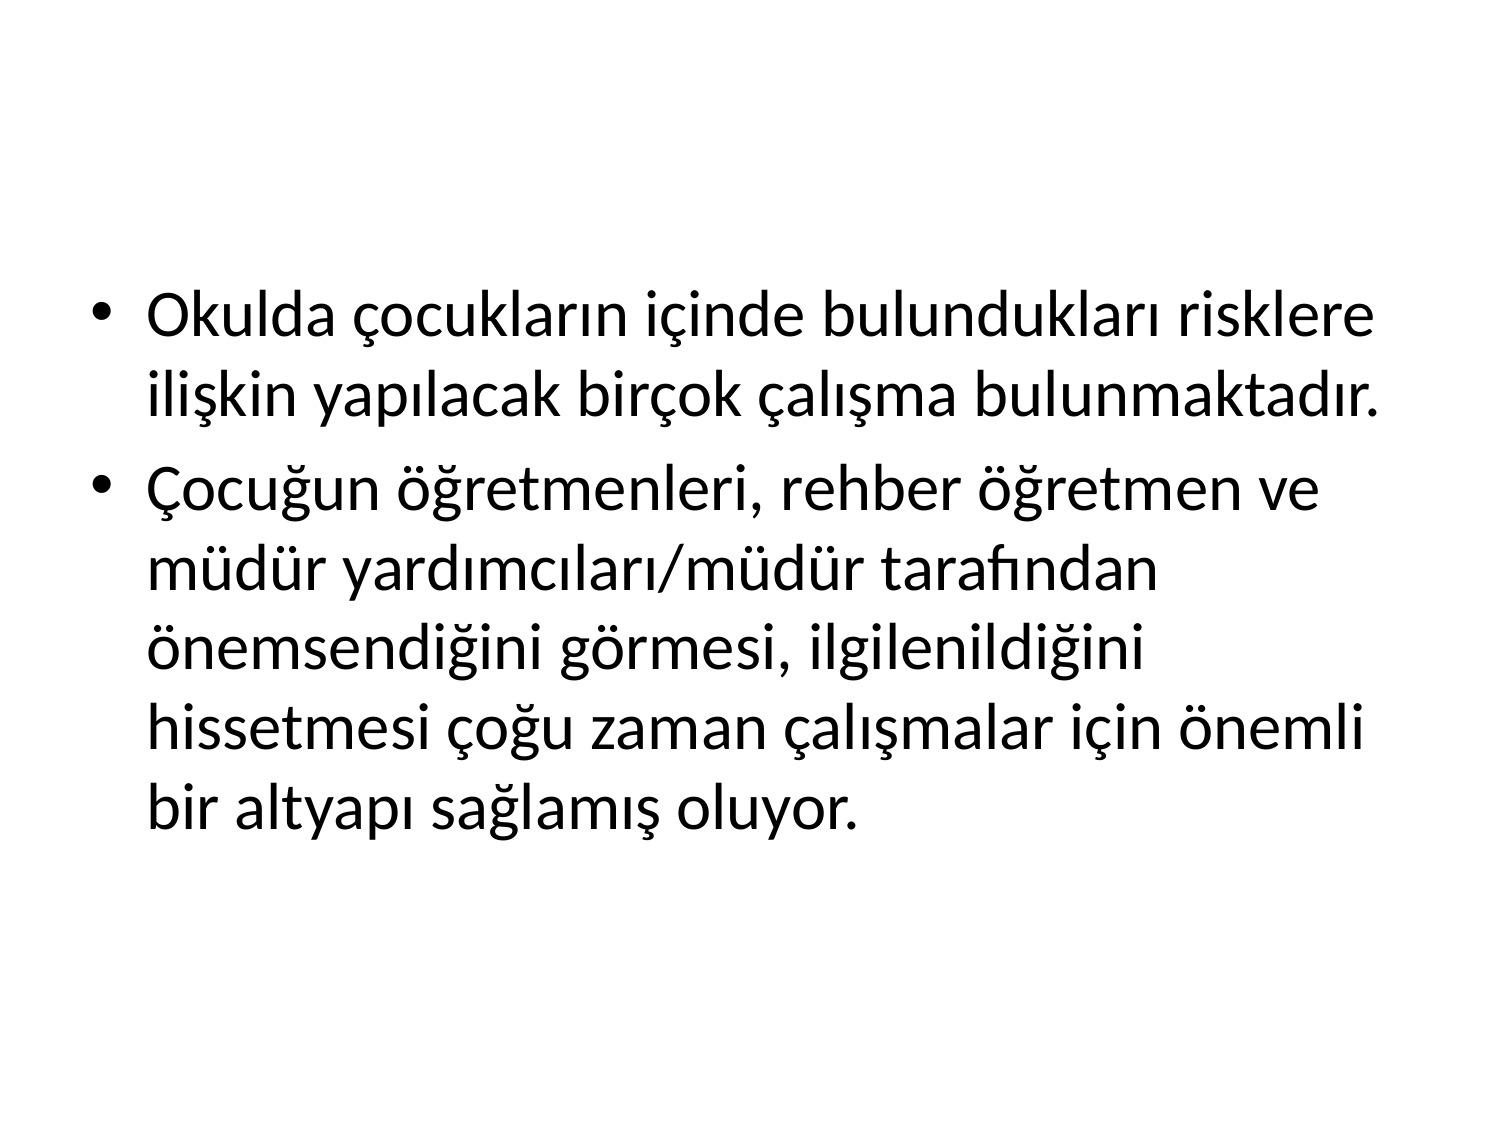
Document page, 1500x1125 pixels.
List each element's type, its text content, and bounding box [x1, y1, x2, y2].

list Okulda çocukların içinde bulundukları risklere ilişkin yapılacak birçok çalışma bulunmaktadır. Çocuğun öğretmenleri, rehber öğretmen ve müdür yardımcıları/müdür tarafından önemsendiğini görmesi, ilgilenildiğini hissetmesi çoğu zaman çalışmalar için önemli bir altyapı sağlamış oluyor. [75, 262, 1425, 1005]
